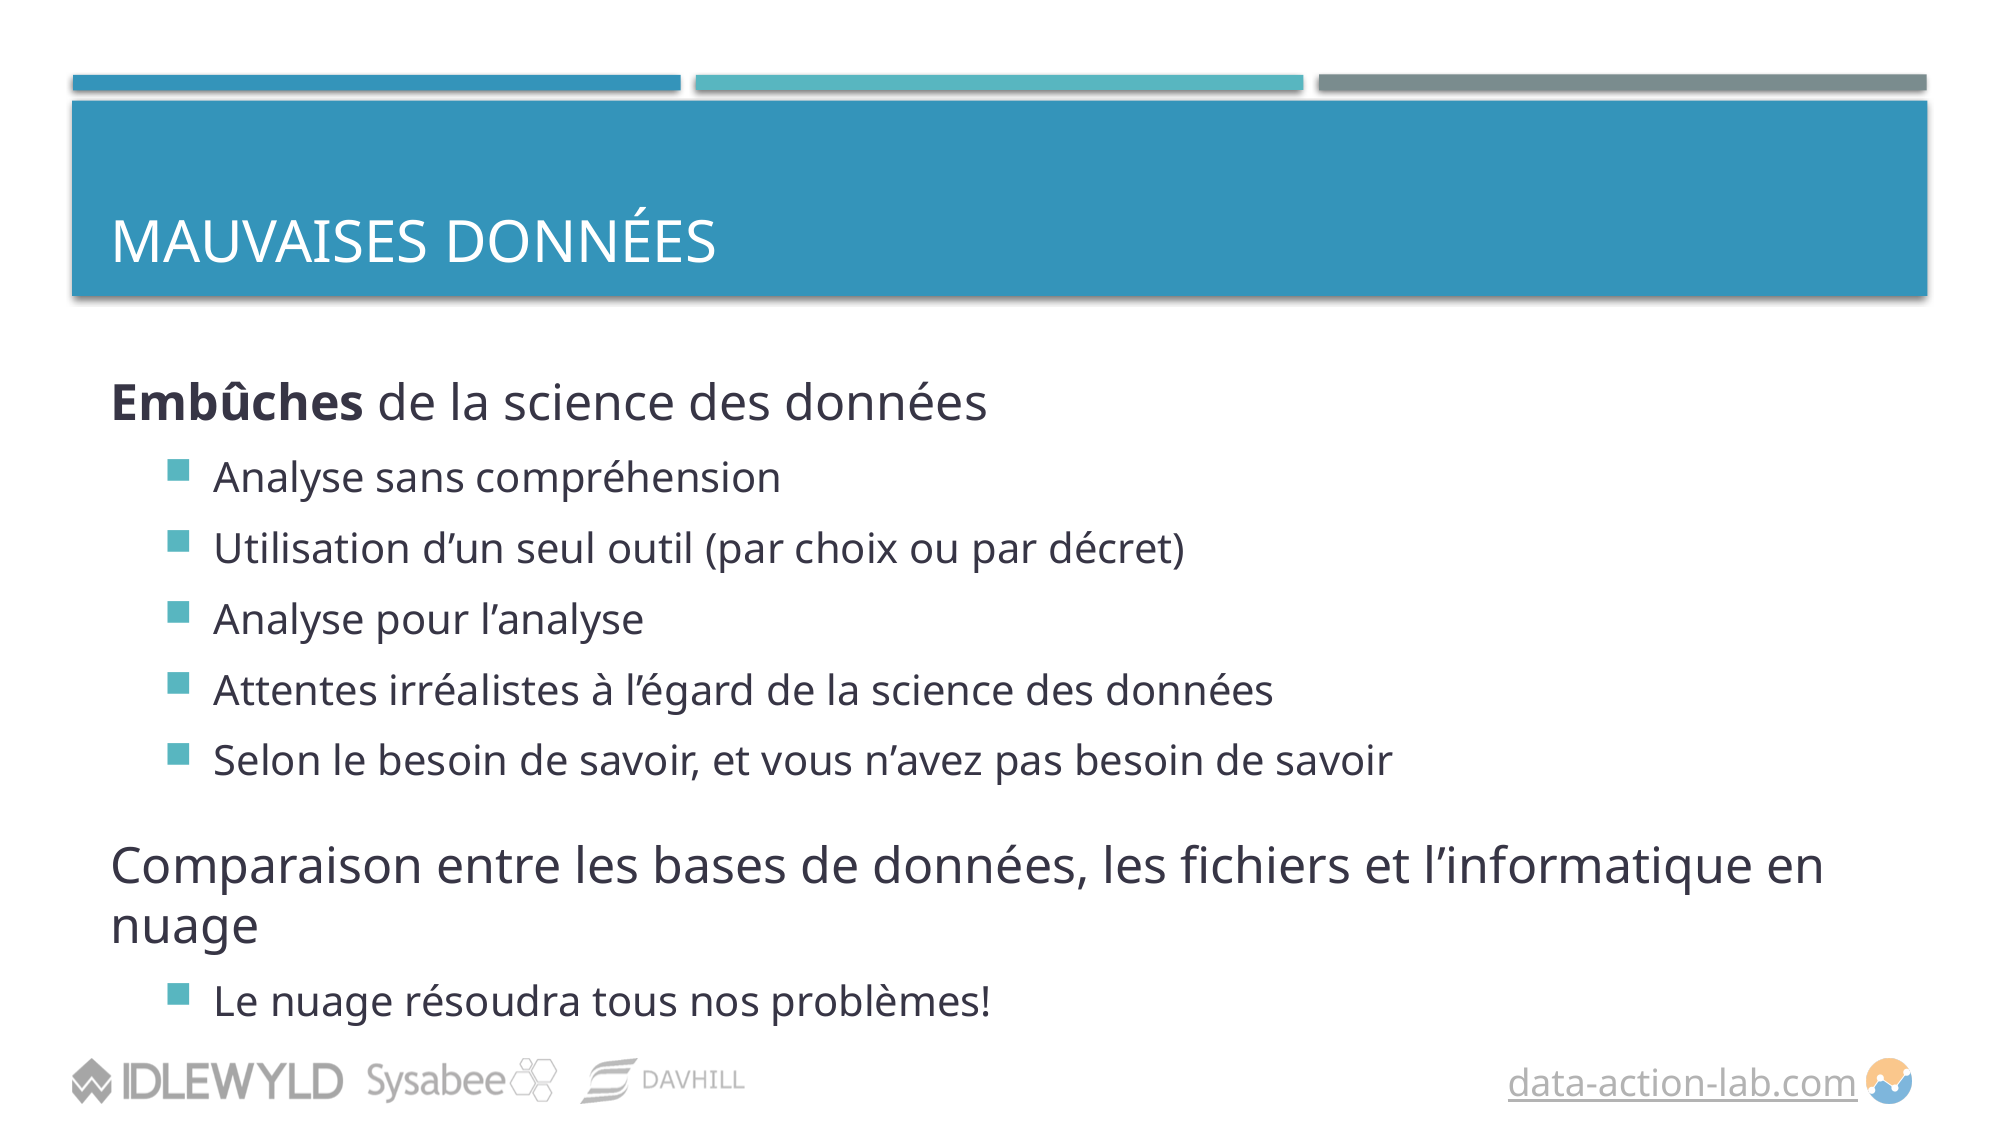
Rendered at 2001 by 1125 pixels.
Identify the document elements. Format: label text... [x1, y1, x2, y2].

picture [72, 1058, 745, 1104]
list Embûches de la science des données Analyse sans compréhension Utilisation d’un seul outil (par choix ou par décret) Analyse pour l’analyse Attentes irréalistes à l’égard de la science des données Selon le besoin de savoir, et vous n’avez pas besoin de savoir Comparaison entre les bases de données, les fichiers et l’informatique en nuage Le nuage résoudra tous nos problèmes! [95, 357, 1905, 1037]
title Mauvaises données [95, 115, 1905, 282]
